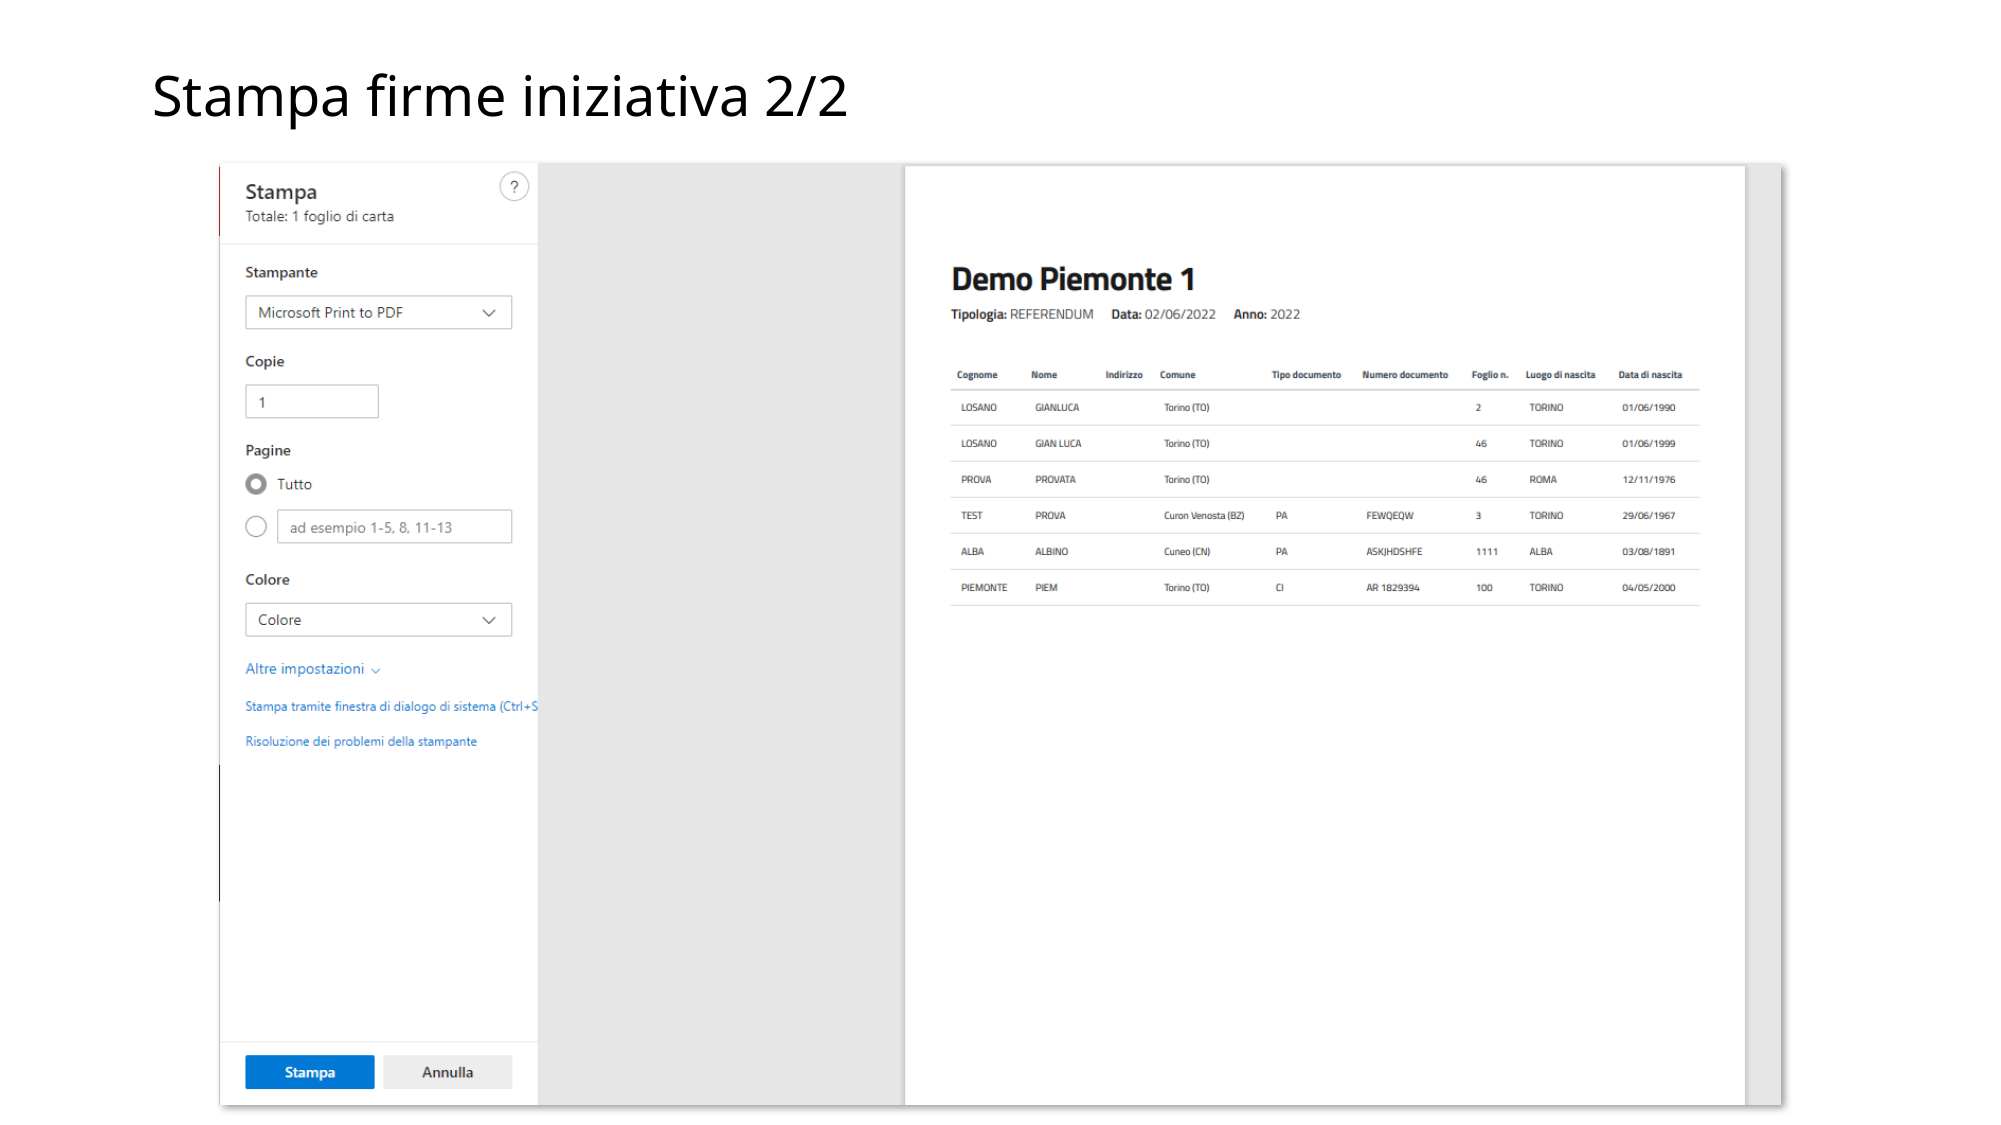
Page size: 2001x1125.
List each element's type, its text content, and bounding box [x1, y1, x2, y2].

title Stampa firme iniziativa 2/2 [137, 59, 1863, 204]
picture [219, 163, 1781, 1105]
